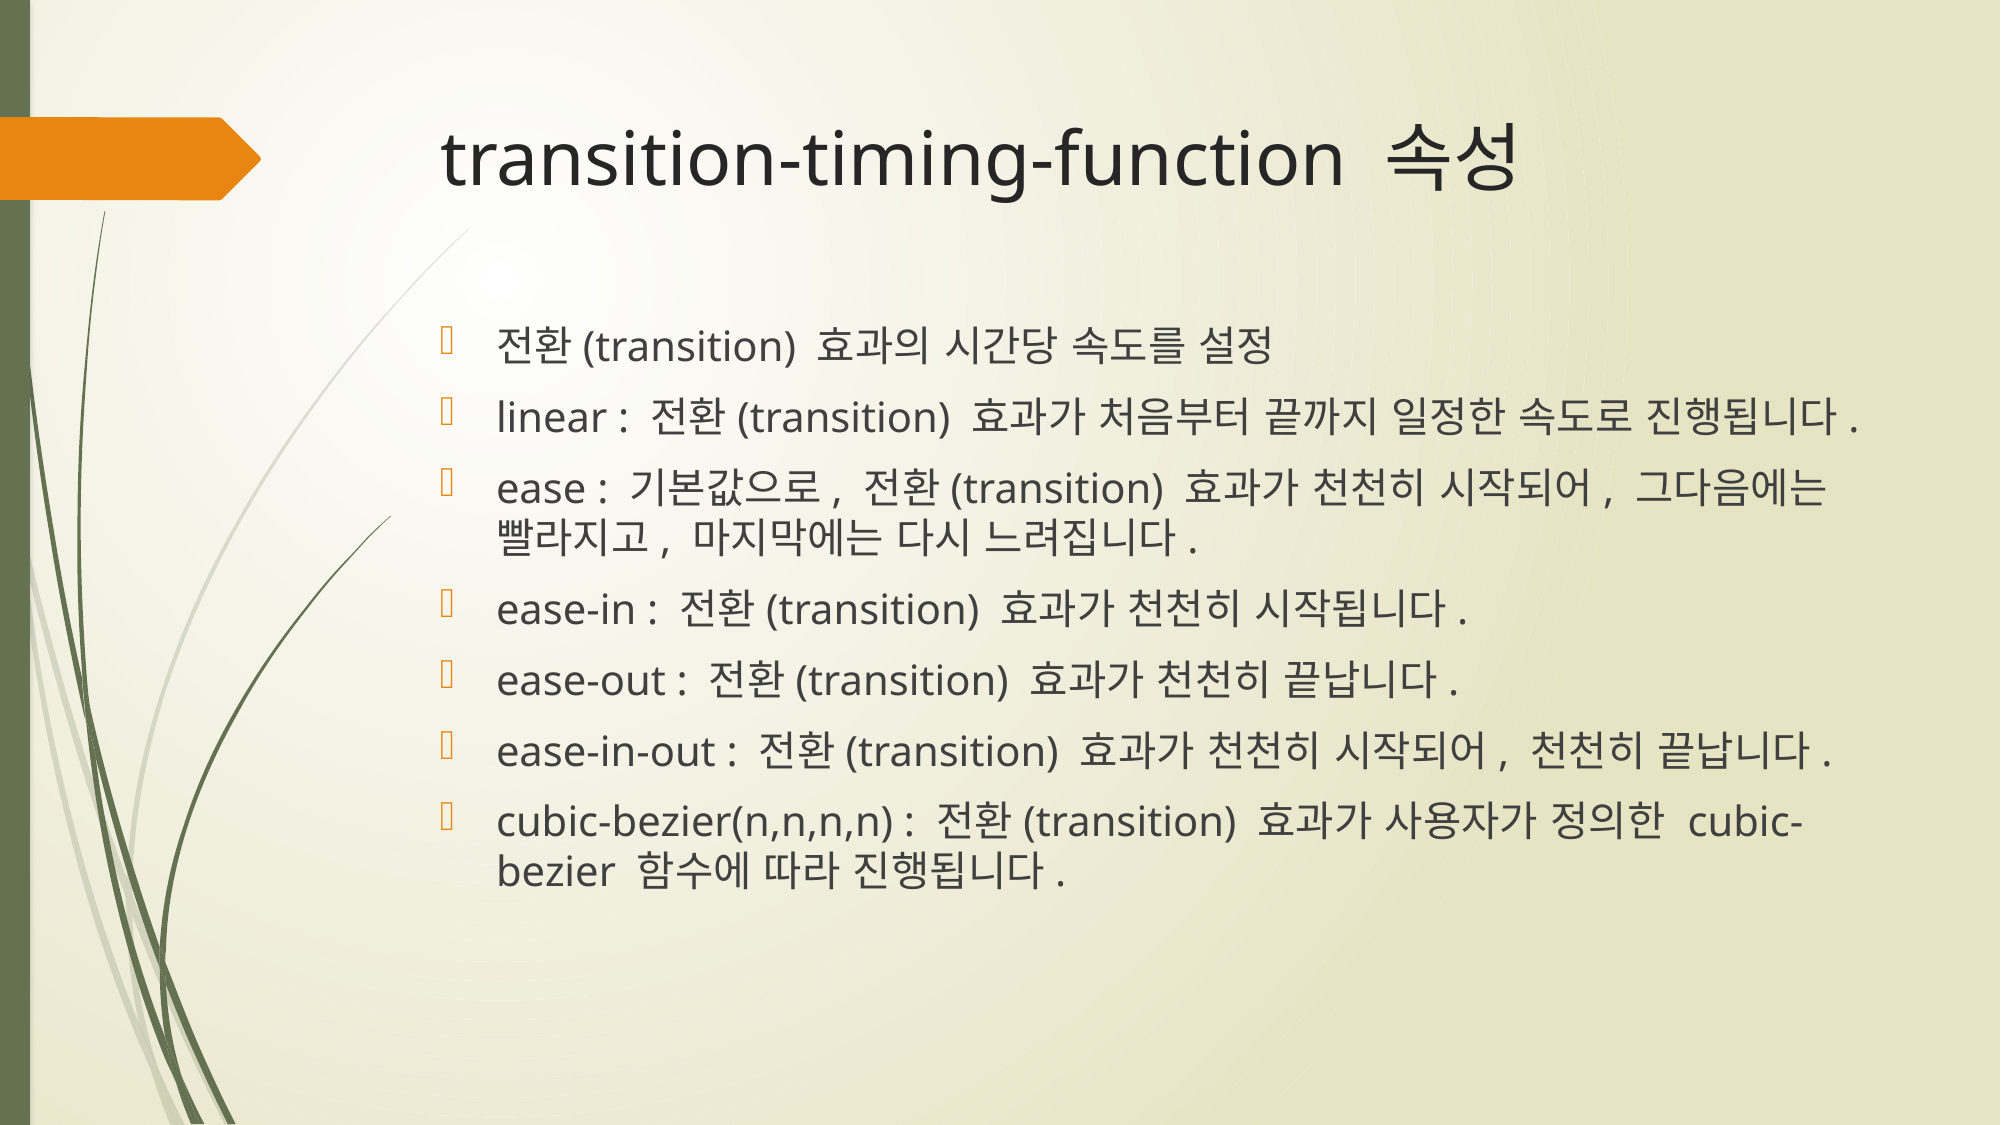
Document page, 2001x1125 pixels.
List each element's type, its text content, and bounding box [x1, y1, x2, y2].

list 전환(transition) 효과의 시간당 속도를 설정 linear : 전환(transition) 효과가 처음부터 끝까지 일정한 속도로 진행됩니다. ease : 기본값으로, 전환(transition) 효과가 천천히 시작되어, 그다음에는 빨라지고, 마지막에는 다시 느려집니다. ease-in : 전환(transition) 효과가 천천히 시작됩니다. ease-out : 전환(transition) 효과가 천천히 끝납니다. ease-in-out : 전환(transition) 효과가 천천히 시작되어, 천천히 끝납니다. cubic-bezier(n,n,n,n) : 전환(transition) 효과가 사용자가 정의한 cubic-bezier 함수에 따라 진행됩니다. [424, 312, 1888, 1023]
title transition-timing-function 속성 [425, 102, 1888, 312]
